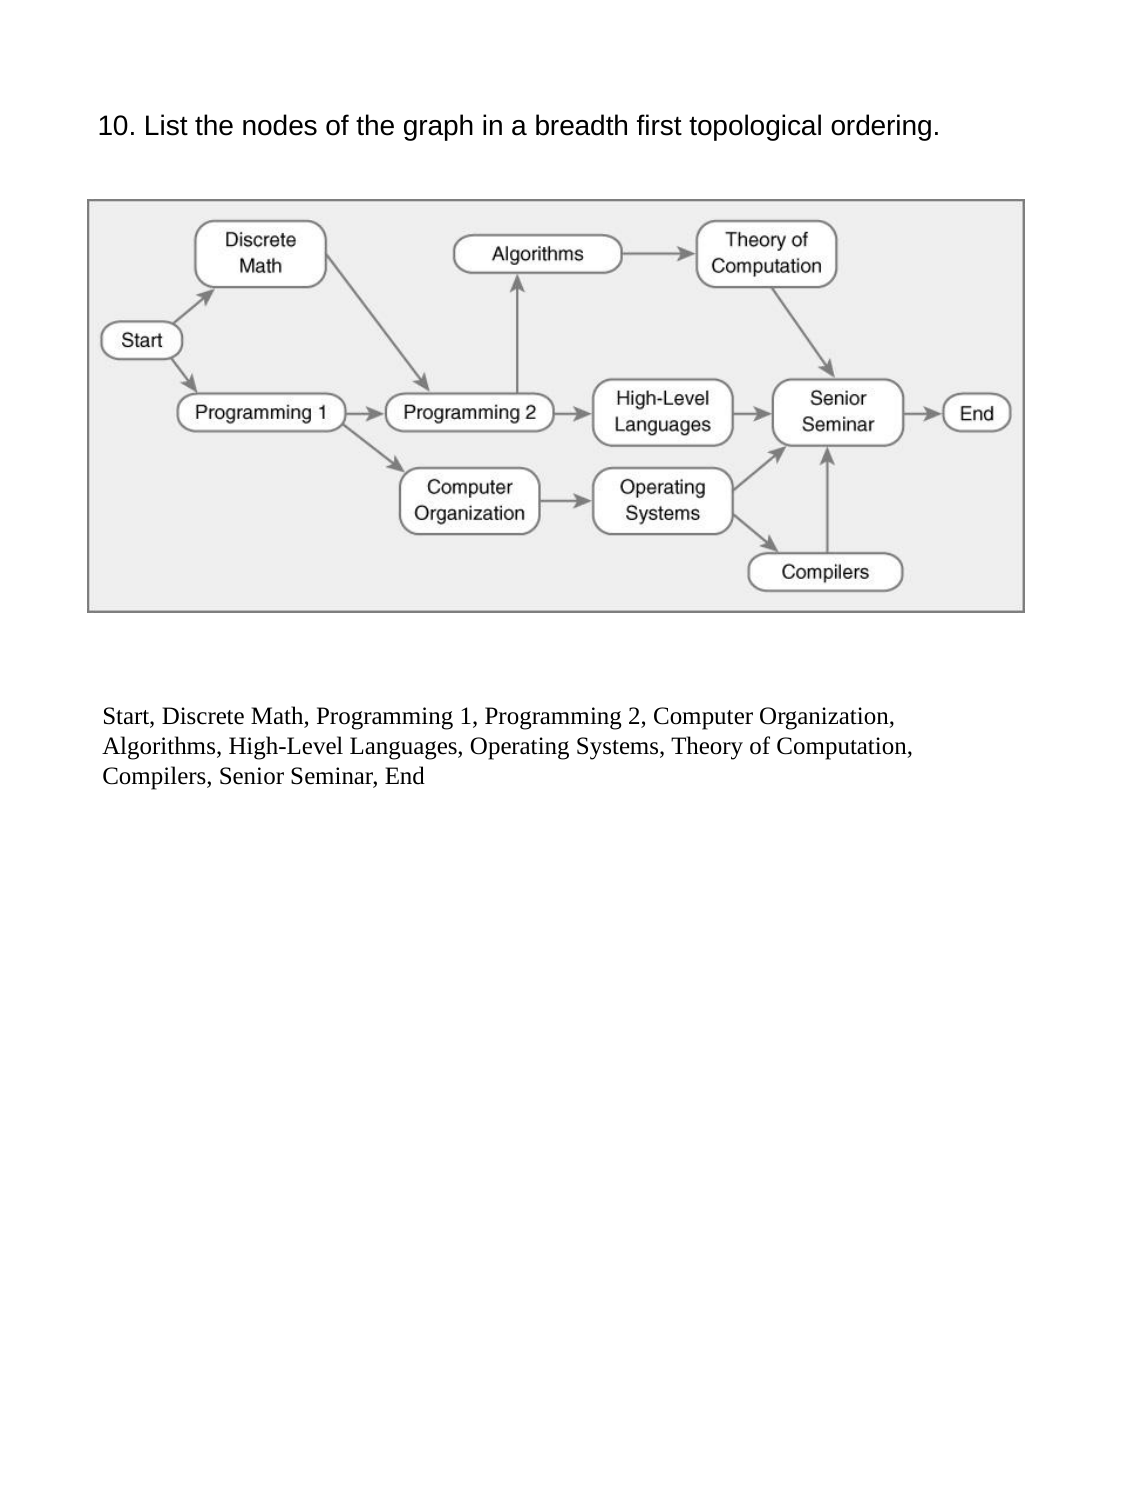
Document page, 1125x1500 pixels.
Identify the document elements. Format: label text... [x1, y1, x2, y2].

text_box 10. List the nodes of the graph in a breadth first topological ordering. [82, 99, 956, 149]
text_box Start, Discrete Math, Programming 1, Programming 2, Computer Organization, Algorithms, High-Level Languages, Operating Systems, Theory of Computation, Compilers, Senior Seminar, End [87, 662, 1038, 827]
picture [87, 199, 1026, 613]
